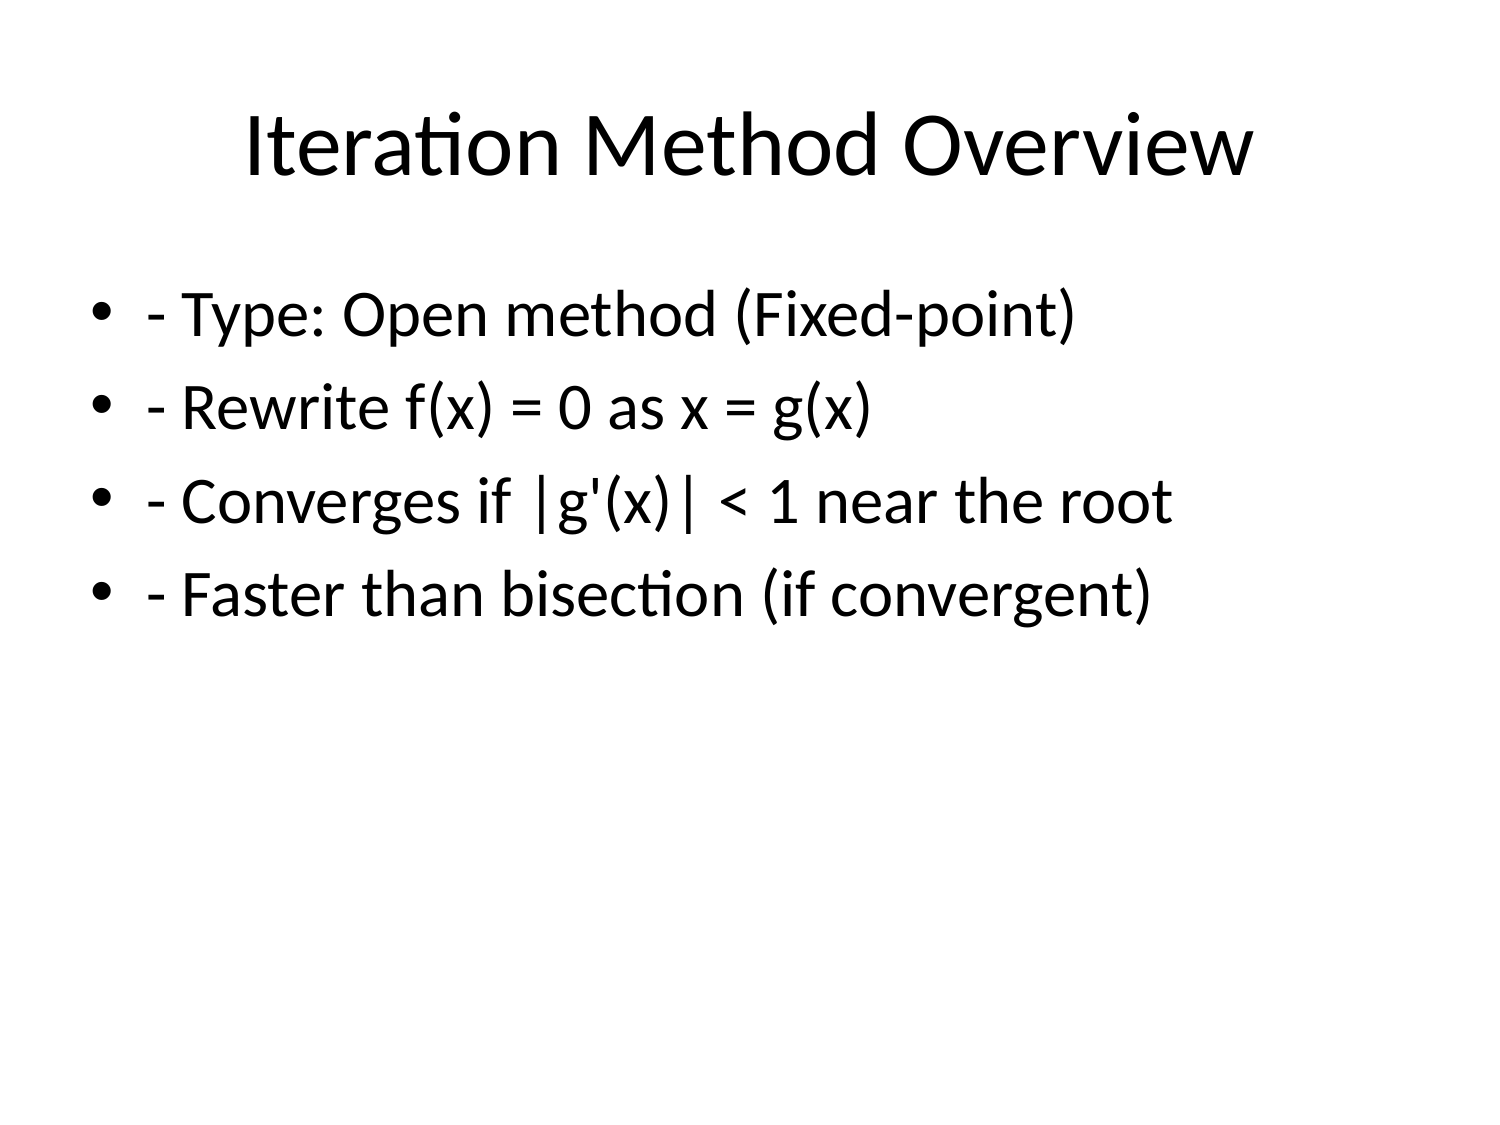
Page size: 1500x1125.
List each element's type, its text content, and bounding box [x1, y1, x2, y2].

list - Type: Open method (Fixed-point) - Rewrite f(x) = 0 as x = g(x) - Converges if |g'(x)| < 1 near the root - Faster than bisection (if convergent) [75, 262, 1425, 1005]
title Iteration Method Overview [75, 45, 1425, 233]
